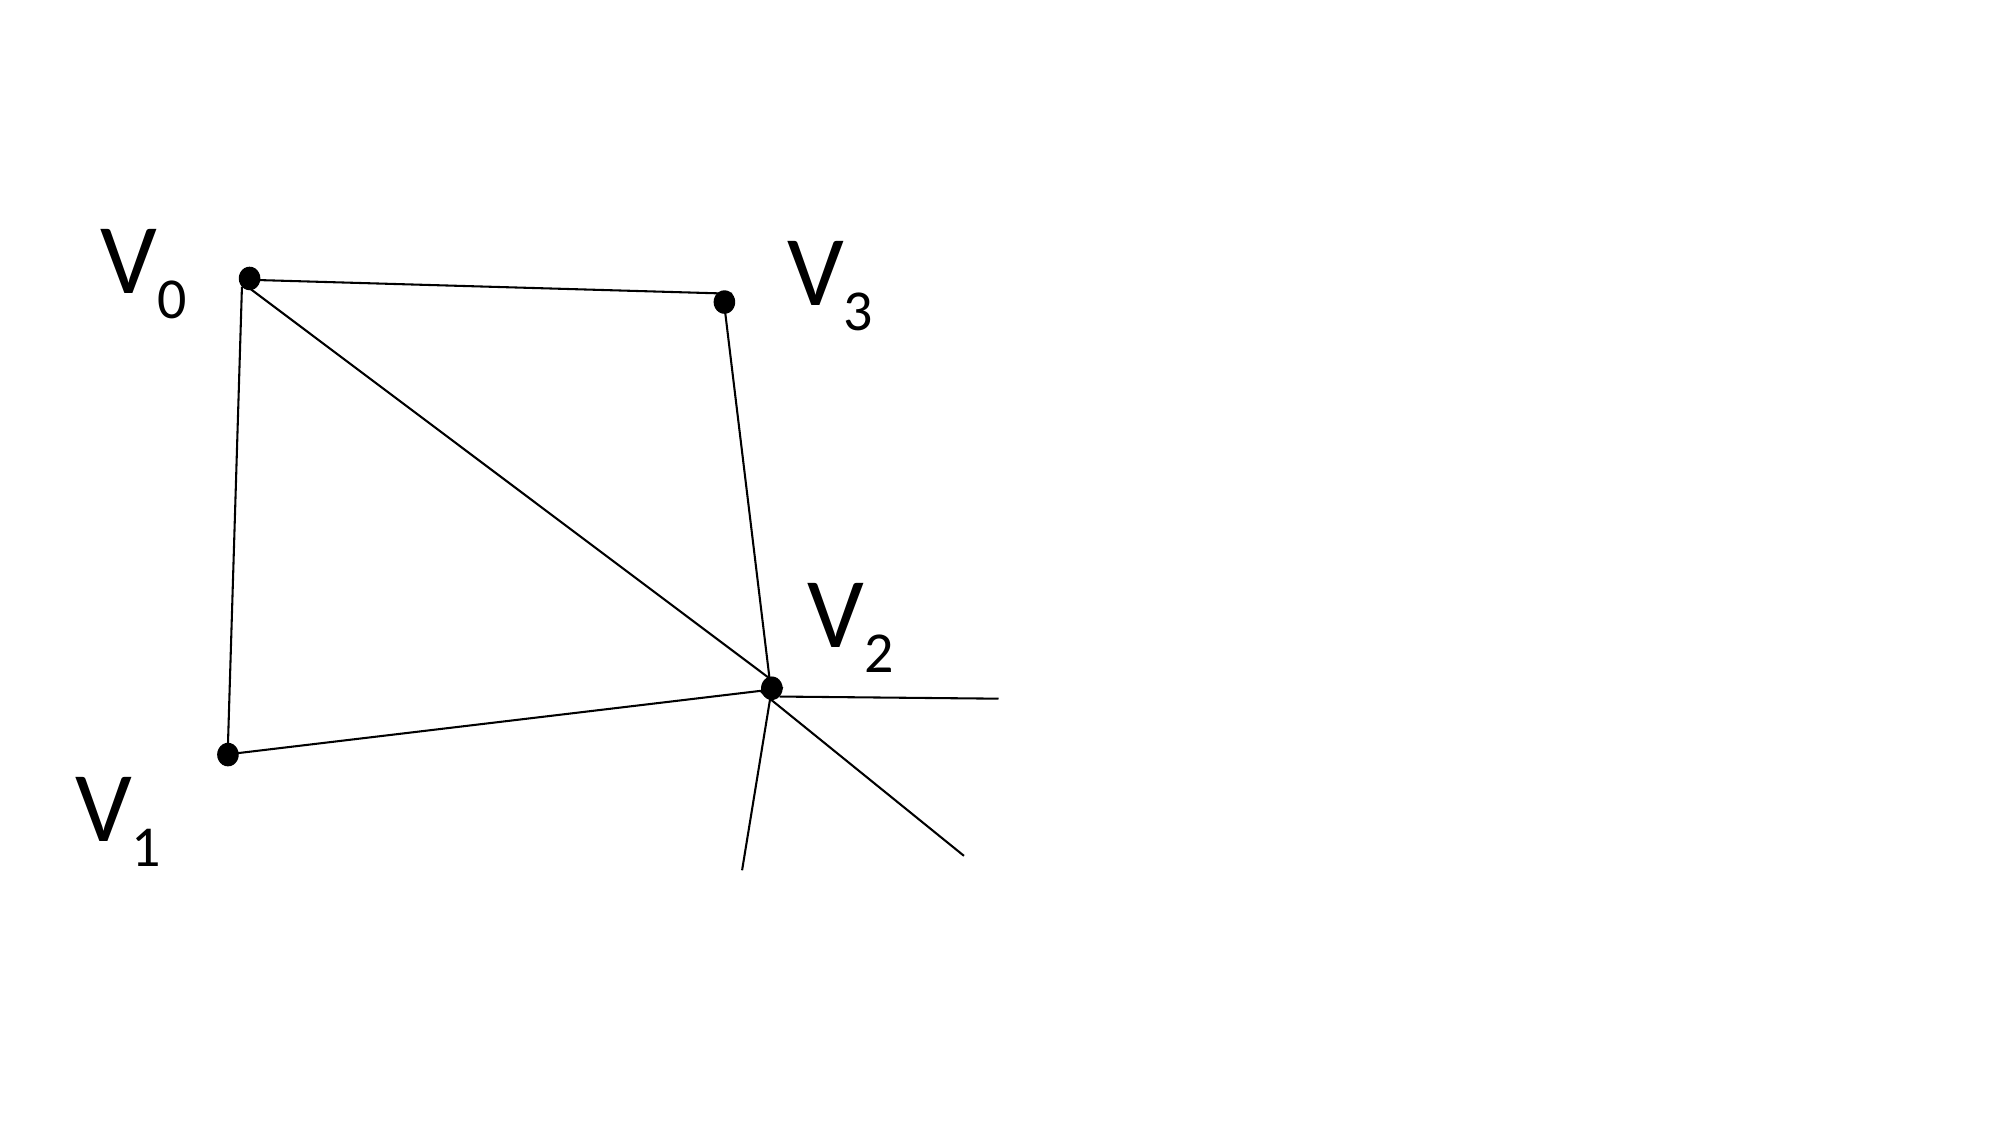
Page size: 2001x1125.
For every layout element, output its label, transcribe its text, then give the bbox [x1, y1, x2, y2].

text_box V2 [793, 540, 910, 691]
text_box [237, 265, 262, 292]
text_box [761, 691, 964, 856]
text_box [227, 286, 242, 743]
text_box [216, 741, 240, 768]
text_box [249, 290, 783, 689]
text_box V1 [60, 733, 177, 886]
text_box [742, 688, 772, 871]
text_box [227, 688, 742, 755]
text_box V3 [772, 198, 889, 350]
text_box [723, 294, 772, 701]
text_box V0 [85, 185, 202, 338]
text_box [249, 279, 733, 290]
